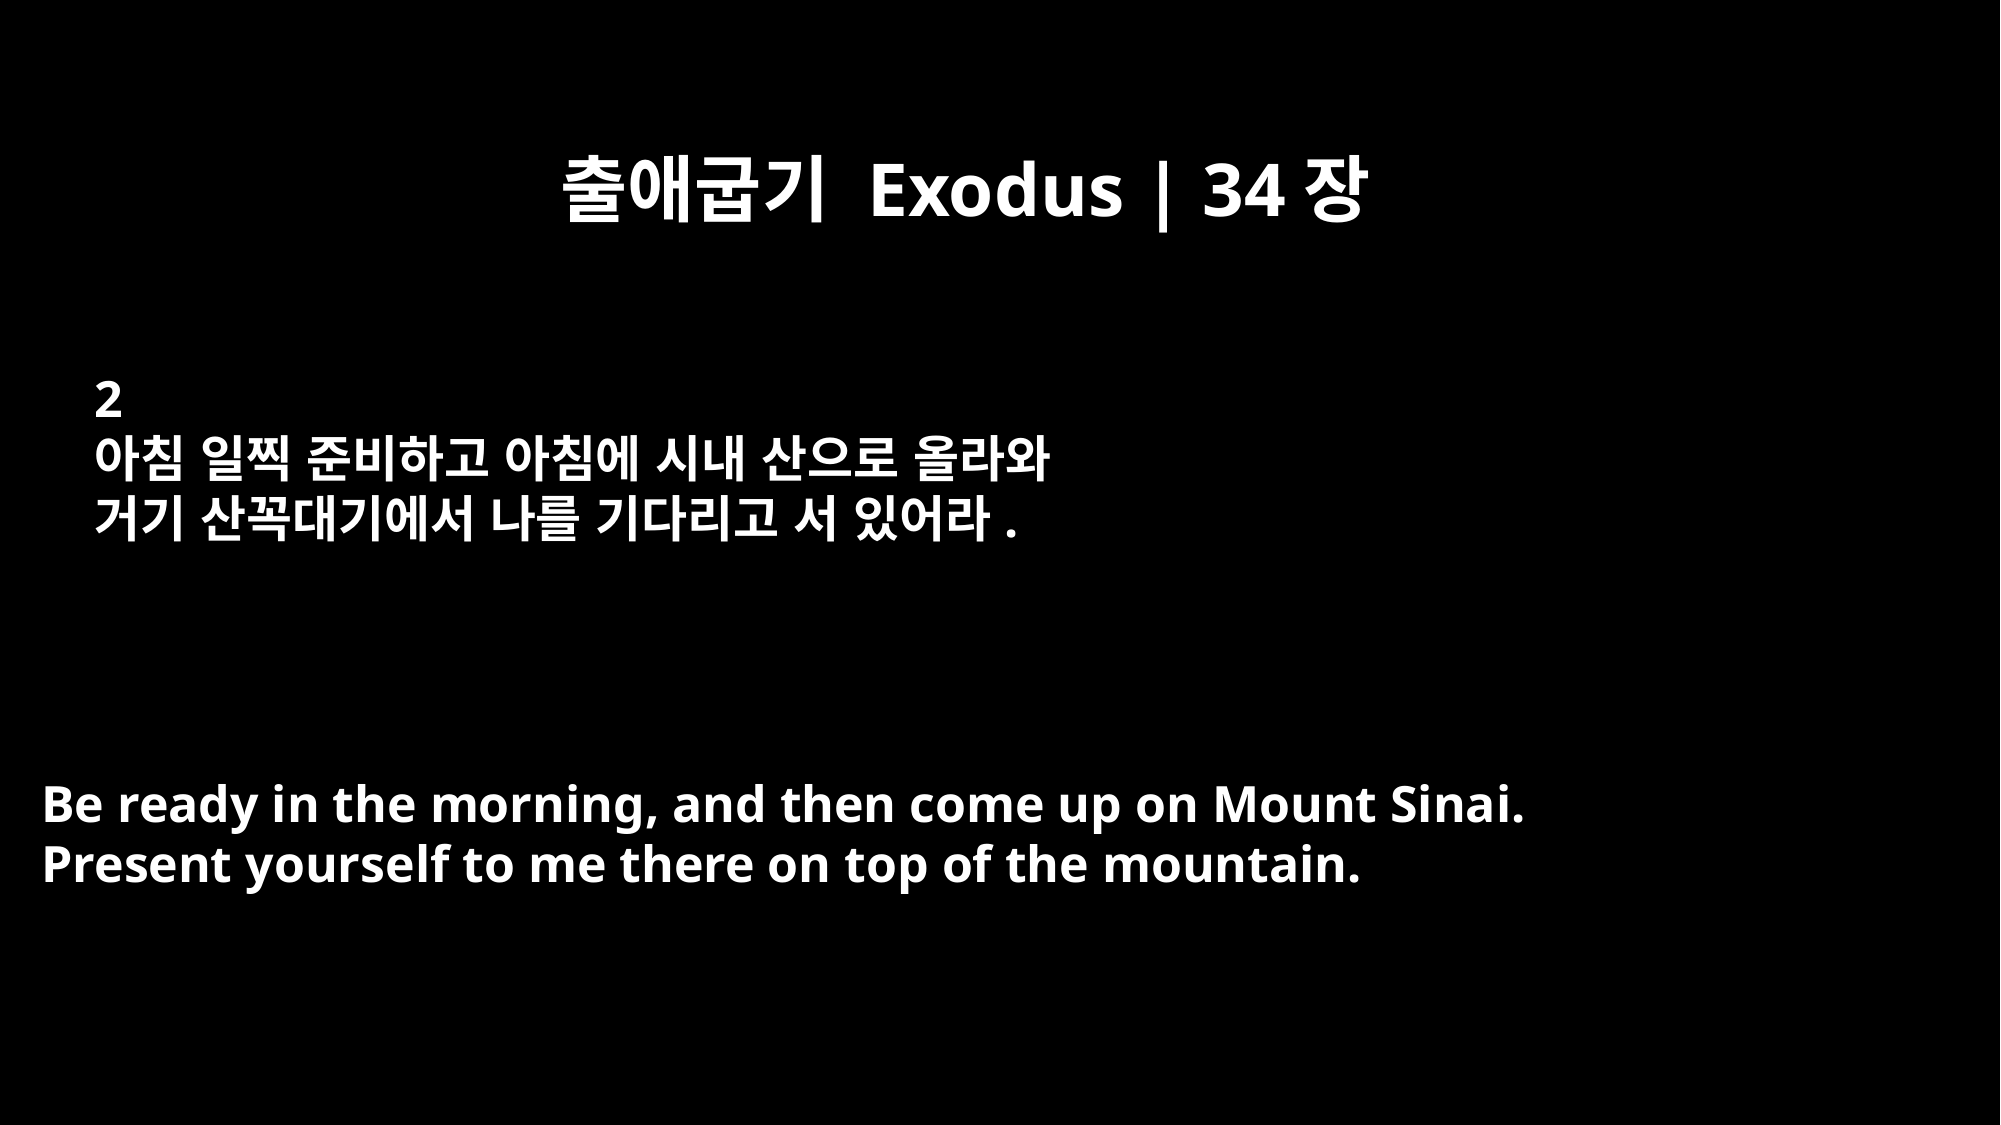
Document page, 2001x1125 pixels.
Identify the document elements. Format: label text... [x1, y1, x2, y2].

text_box 2 아침 일찍 준비하고 아침에 시내 산으로 올라와 거기 산꼭대기에서 나를 기다리고 서 있어라. [79, 359, 1068, 555]
text_box Be ready in the morning, and then come up on Mount Sinai. Present yourself to me there on top of the mountain. [26, 764, 1555, 900]
text_box 출애굽기 Exodus | 34장 [545, 136, 1387, 239]
